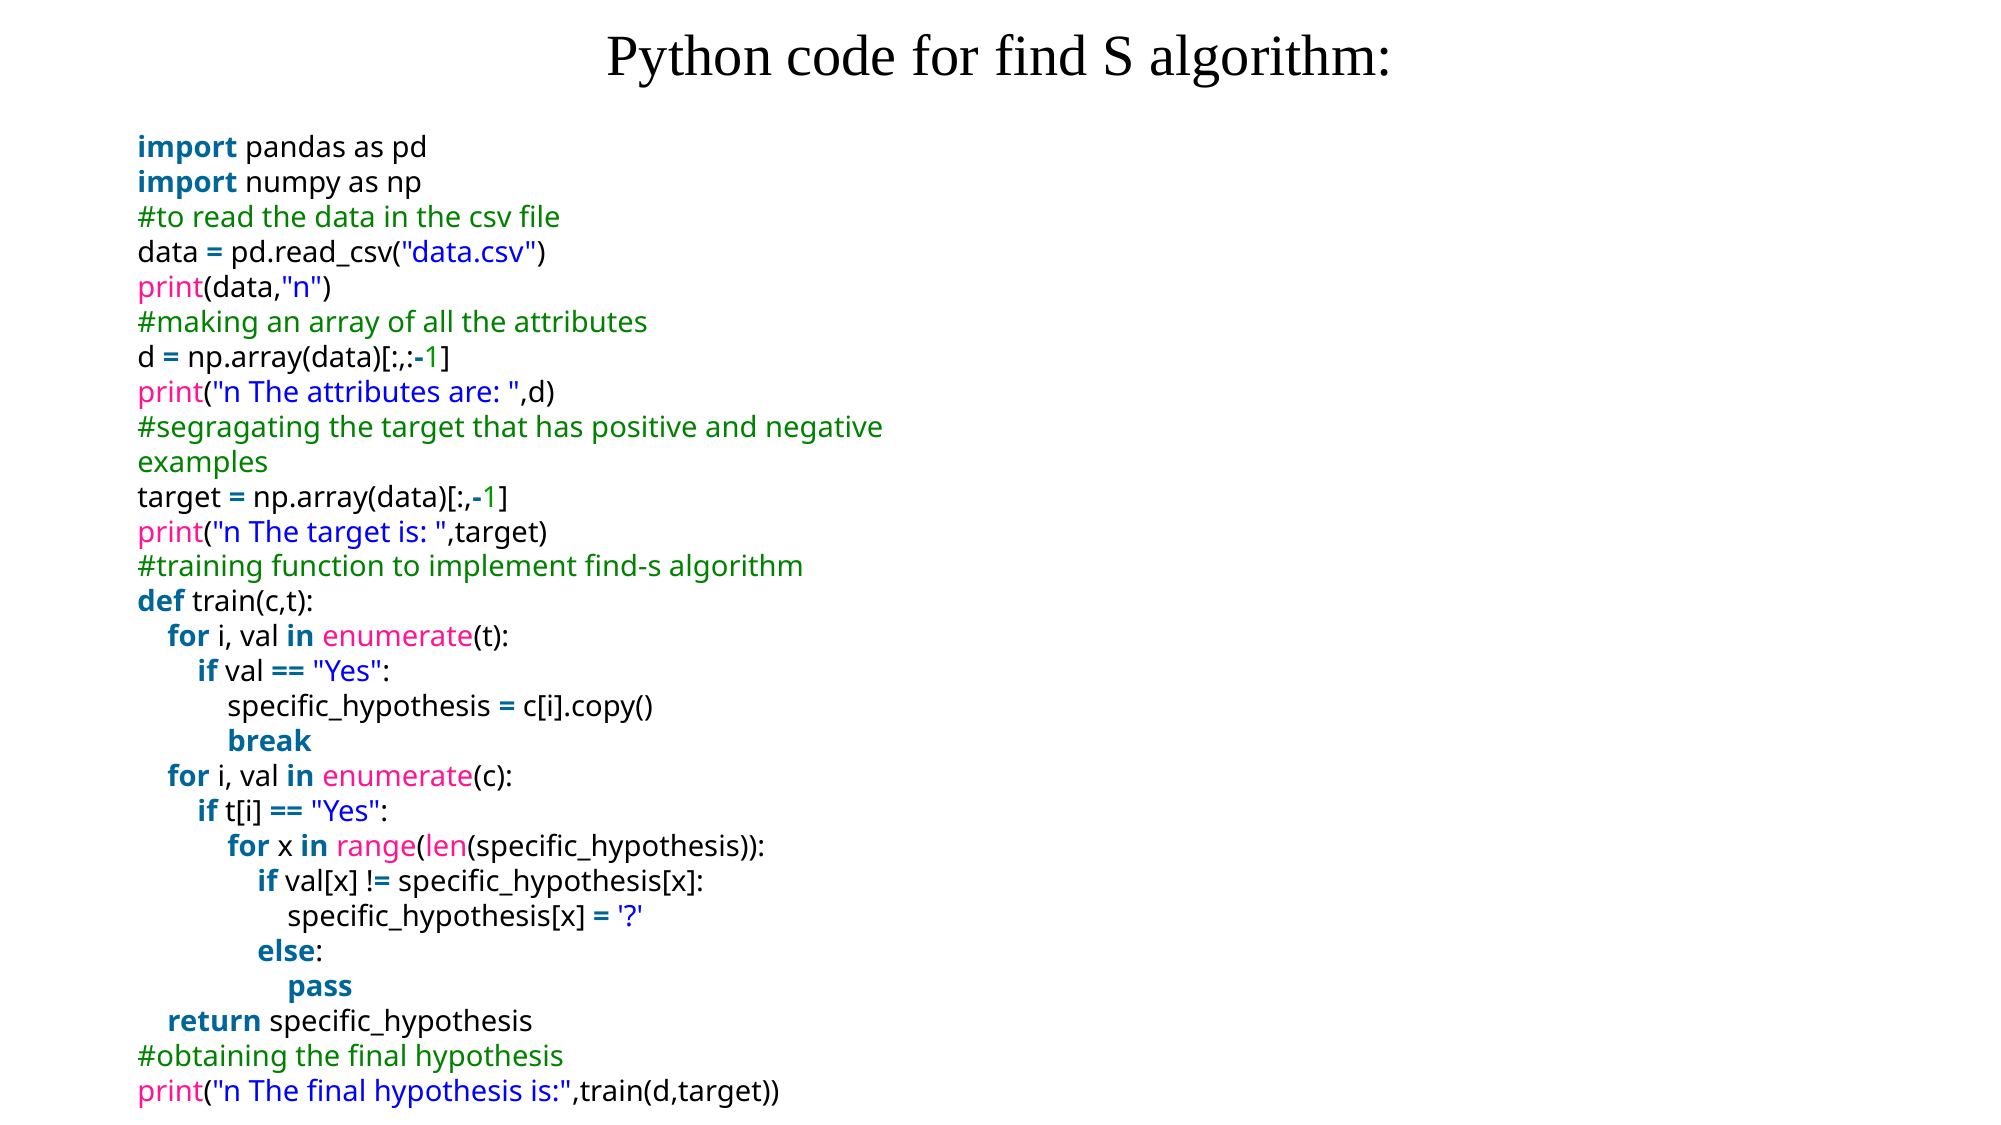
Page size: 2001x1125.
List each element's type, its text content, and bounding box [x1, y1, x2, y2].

list import pandas as pd import numpy as np #to read the data in the csv file data = pd.read_csv("data.csv") print(data,"n") #making an array of all the attributes d = np.array(data)[:,:-1] print("n The attributes are: ",d) #segragating the target that has positive and negative examples target = np.array(data)[:,-1] print("n The target is: ",target) #training function to implement find-s algorithm def train(c,t): for i, val in enumerate(t): if val == "Yes": specific_hypothesis = c[i].copy() break for i, val in enumerate(c): if t[i] == "Yes": for x in range(len(specific_hypothesis)): if val[x] != specific_hypothesis[x]: specific_hypothesis[x] = '?' else: pass return specific_hypothesis #obtaining the final hypothesis print("n The final hypothesis is:",train(d,target)) [137, 128, 900, 1108]
title Python code for find S algorithm: [137, 17, 1863, 97]
